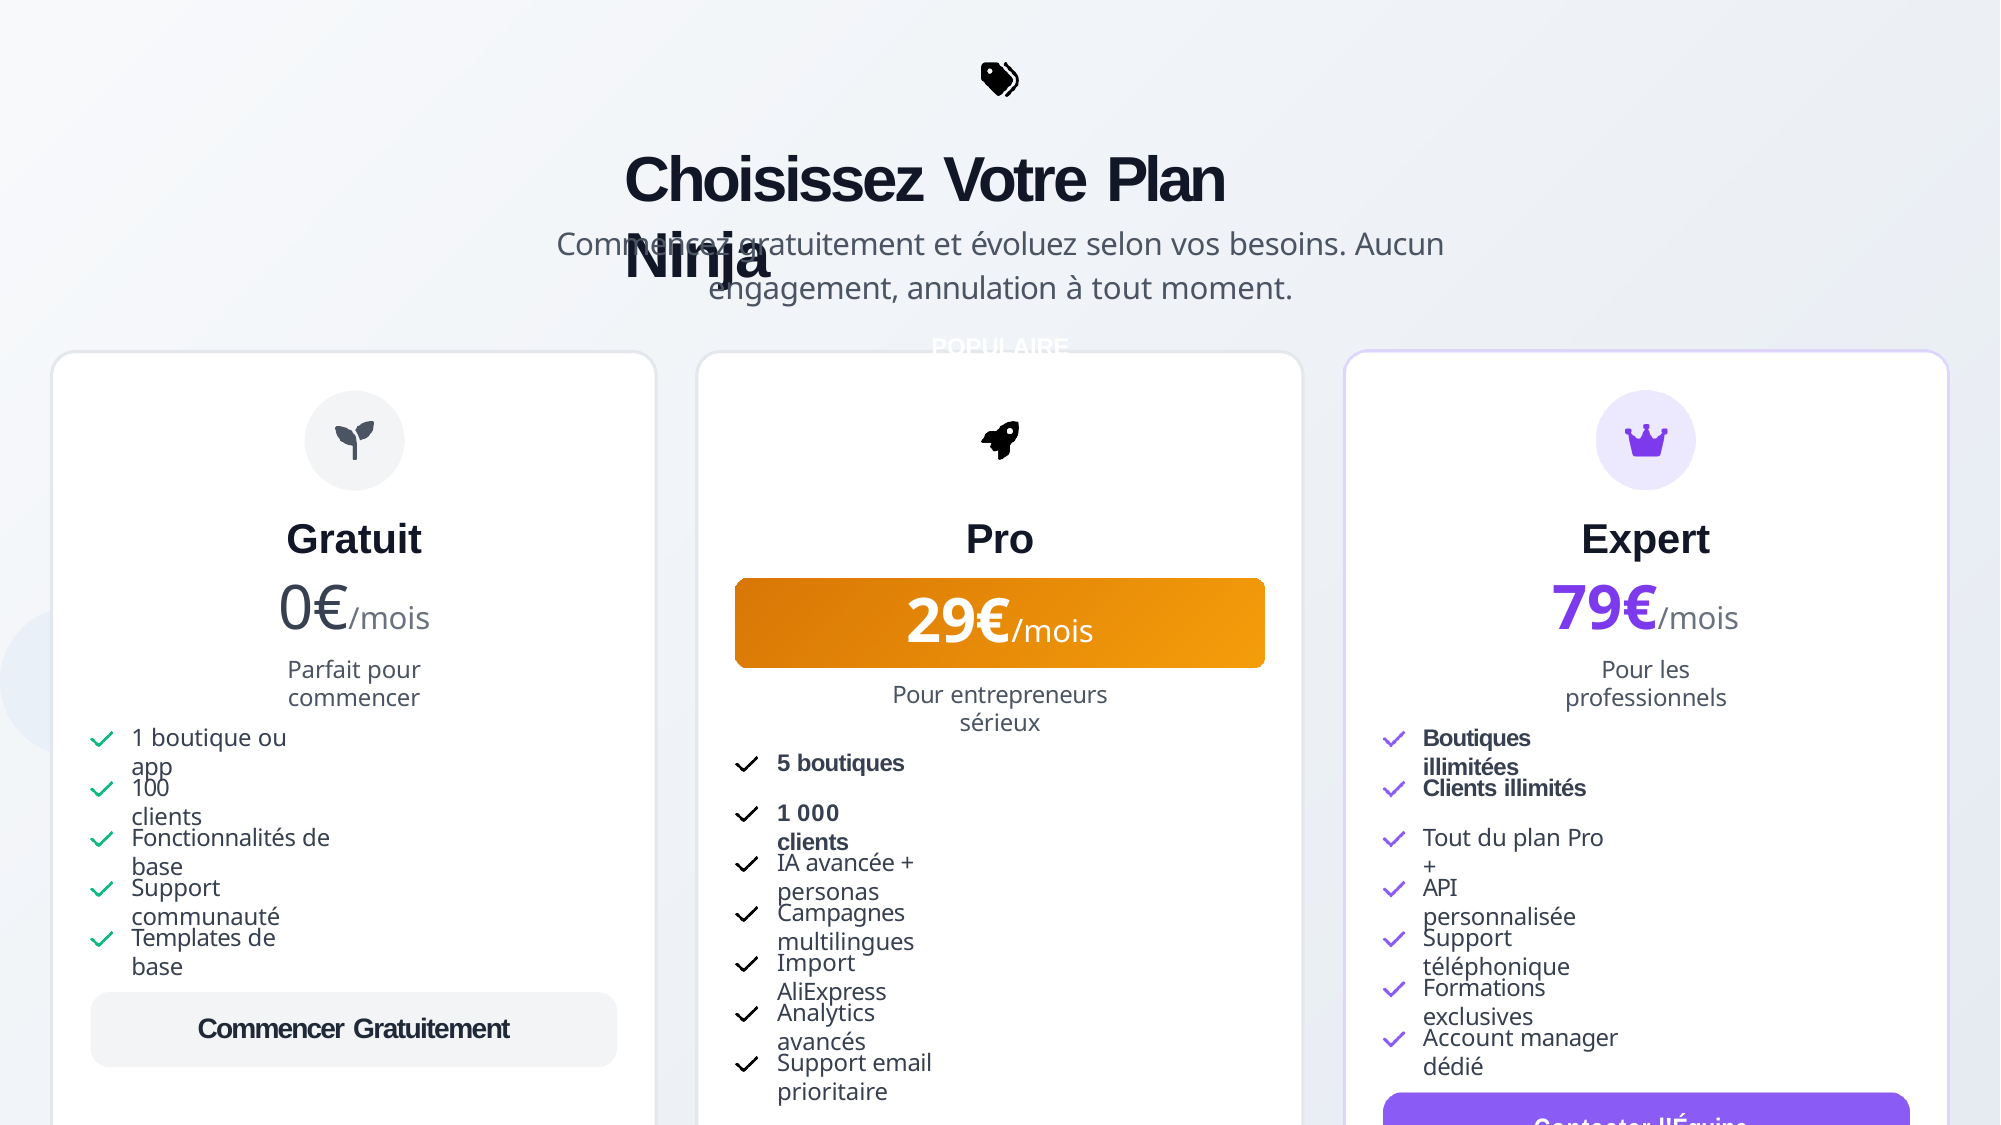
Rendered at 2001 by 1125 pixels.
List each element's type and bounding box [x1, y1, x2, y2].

text_box [90, 349, 693, 1125]
text_box [1305, 349, 1951, 754]
text_box [49, 62, 1020, 1125]
text_box [735, 755, 1969, 1125]
text_box [0, 0, 2000, 1125]
text_box [695, 349, 1305, 1125]
